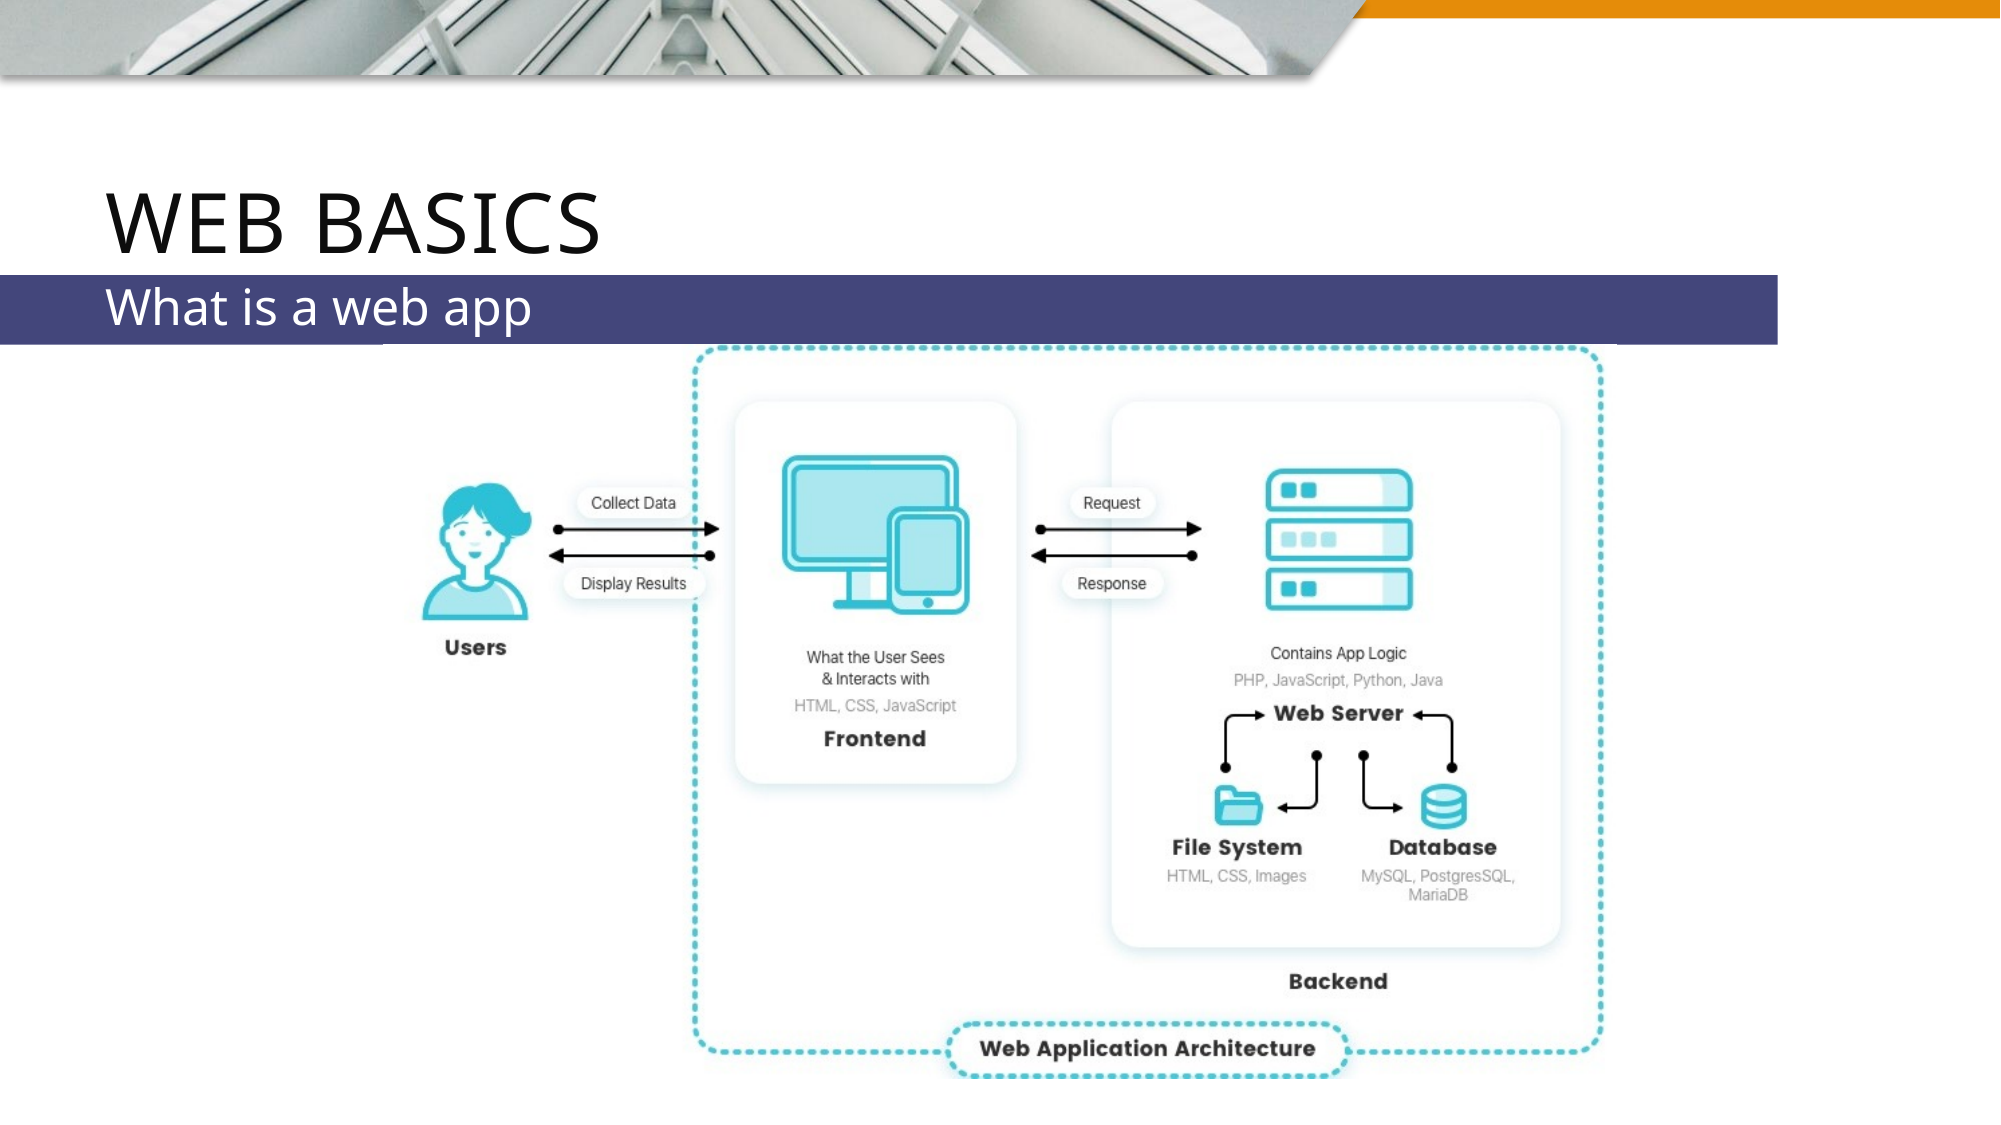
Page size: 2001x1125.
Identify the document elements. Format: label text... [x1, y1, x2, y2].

picture [383, 344, 1617, 1079]
title Web basics [90, 162, 1863, 279]
list What is a web app [0, 275, 1778, 345]
picture [0, 0, 1367, 76]
